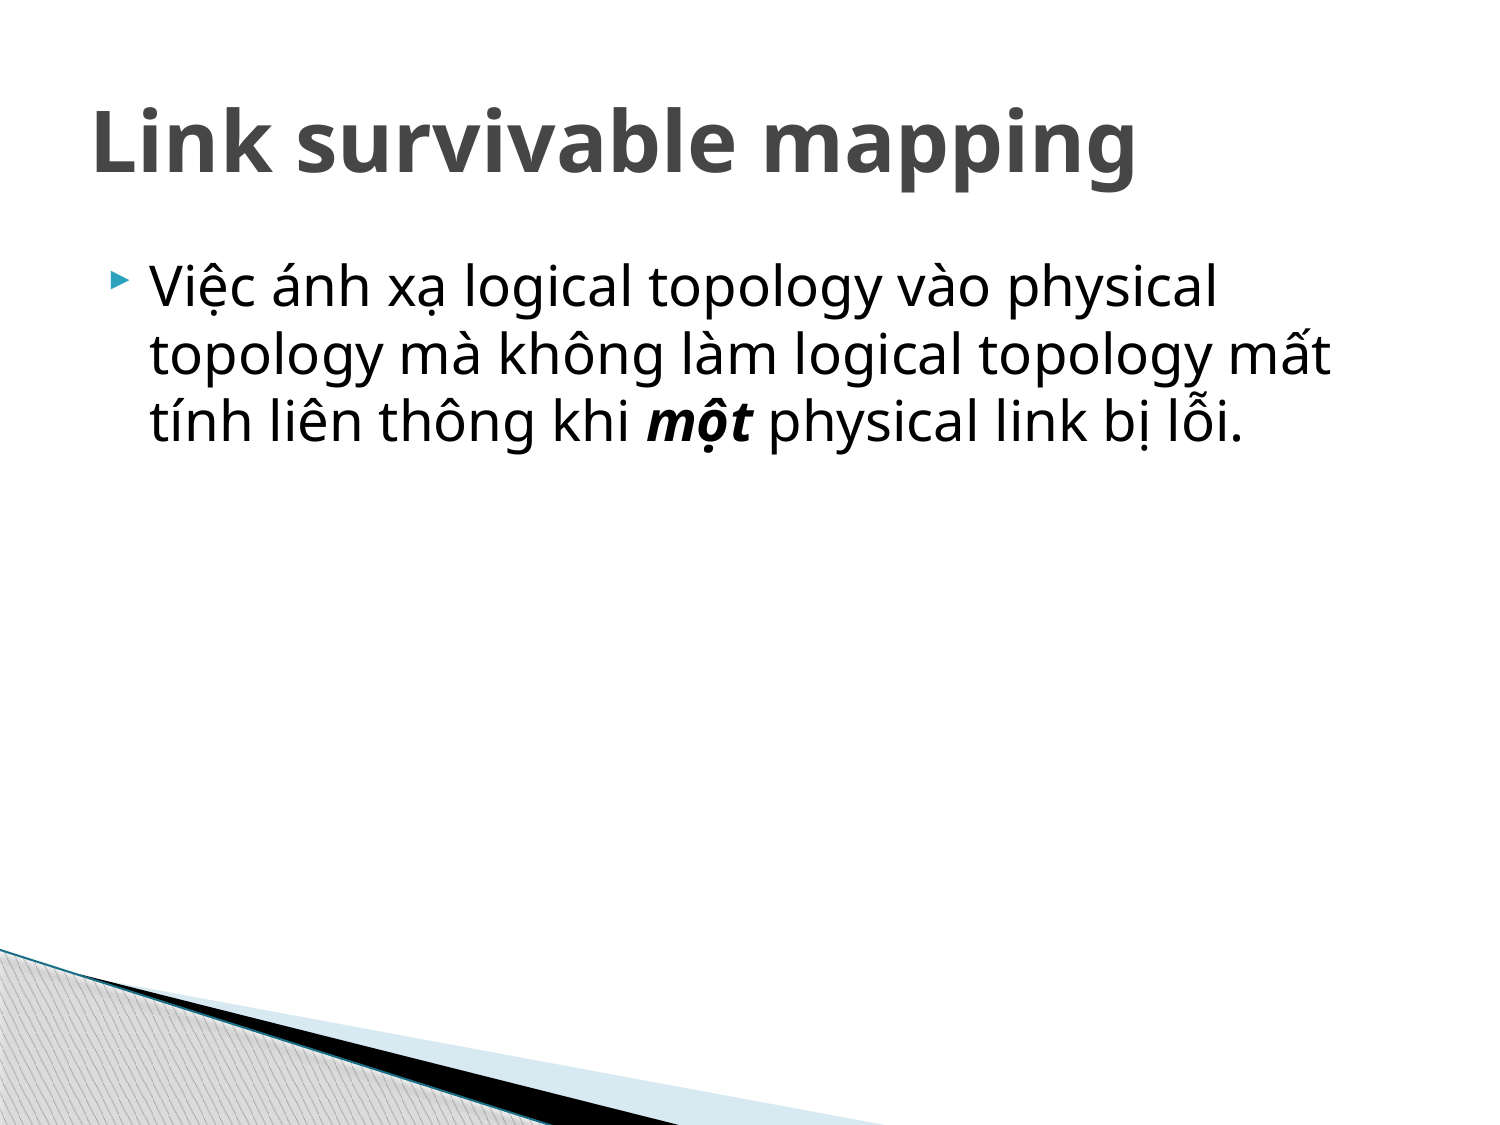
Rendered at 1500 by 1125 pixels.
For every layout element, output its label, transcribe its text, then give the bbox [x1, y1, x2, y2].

title Link survivable mapping [75, 45, 1425, 233]
list Việc ánh xạ logical topology vào physical topology mà không làm logical topology mất tính liên thông khi một physical link bị lỗi. [75, 243, 1425, 986]
